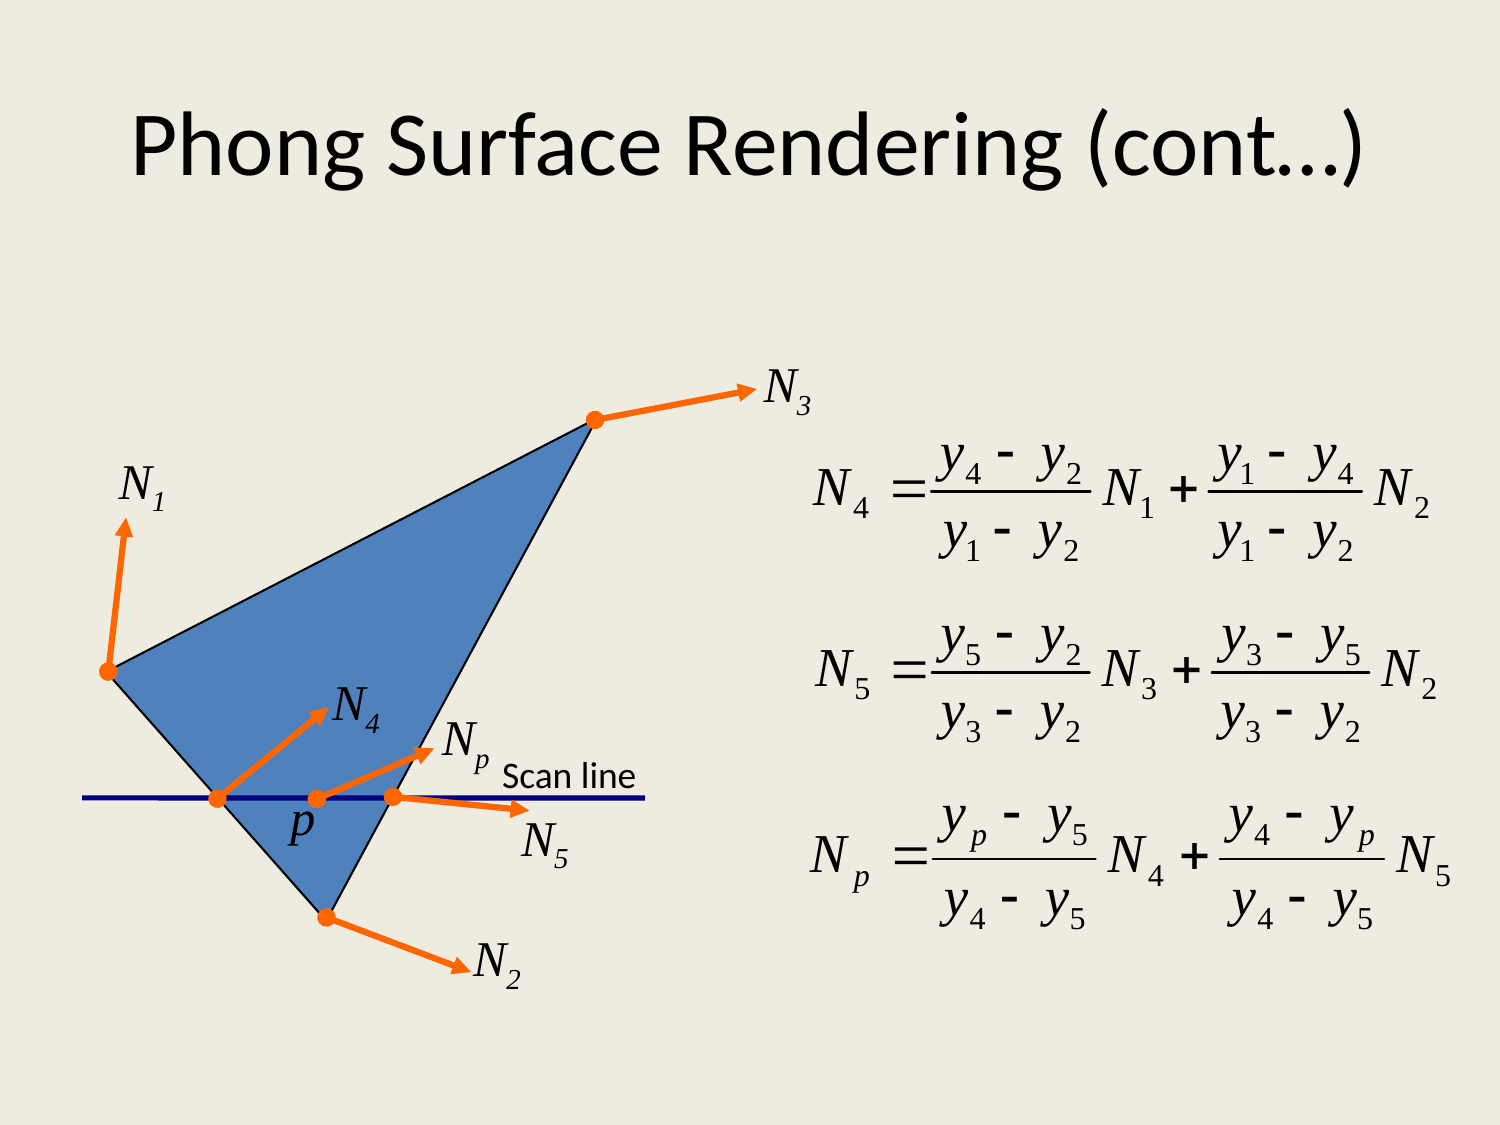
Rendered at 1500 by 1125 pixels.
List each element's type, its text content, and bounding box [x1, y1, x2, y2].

text_box N2 [458, 919, 536, 1003]
text_box [320, 911, 458, 968]
text_box [588, 385, 748, 427]
text_box N3 [748, 345, 827, 429]
text_box N1 [103, 441, 182, 525]
text_box Np [427, 698, 505, 782]
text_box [801, 418, 1443, 574]
text_box [102, 525, 131, 678]
title Phong Surface Rendering (cont…) [75, 45, 1425, 233]
text_box [211, 716, 317, 805]
text_box [111, 422, 593, 797]
text_box N4 [317, 663, 395, 747]
text_box p [275, 778, 331, 854]
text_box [803, 599, 1449, 755]
text_box Scan line [487, 743, 652, 804]
text_box [386, 790, 506, 809]
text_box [798, 776, 1462, 942]
text_box [222, 798, 390, 914]
text_box N5 [506, 798, 584, 882]
text_box [331, 747, 427, 793]
